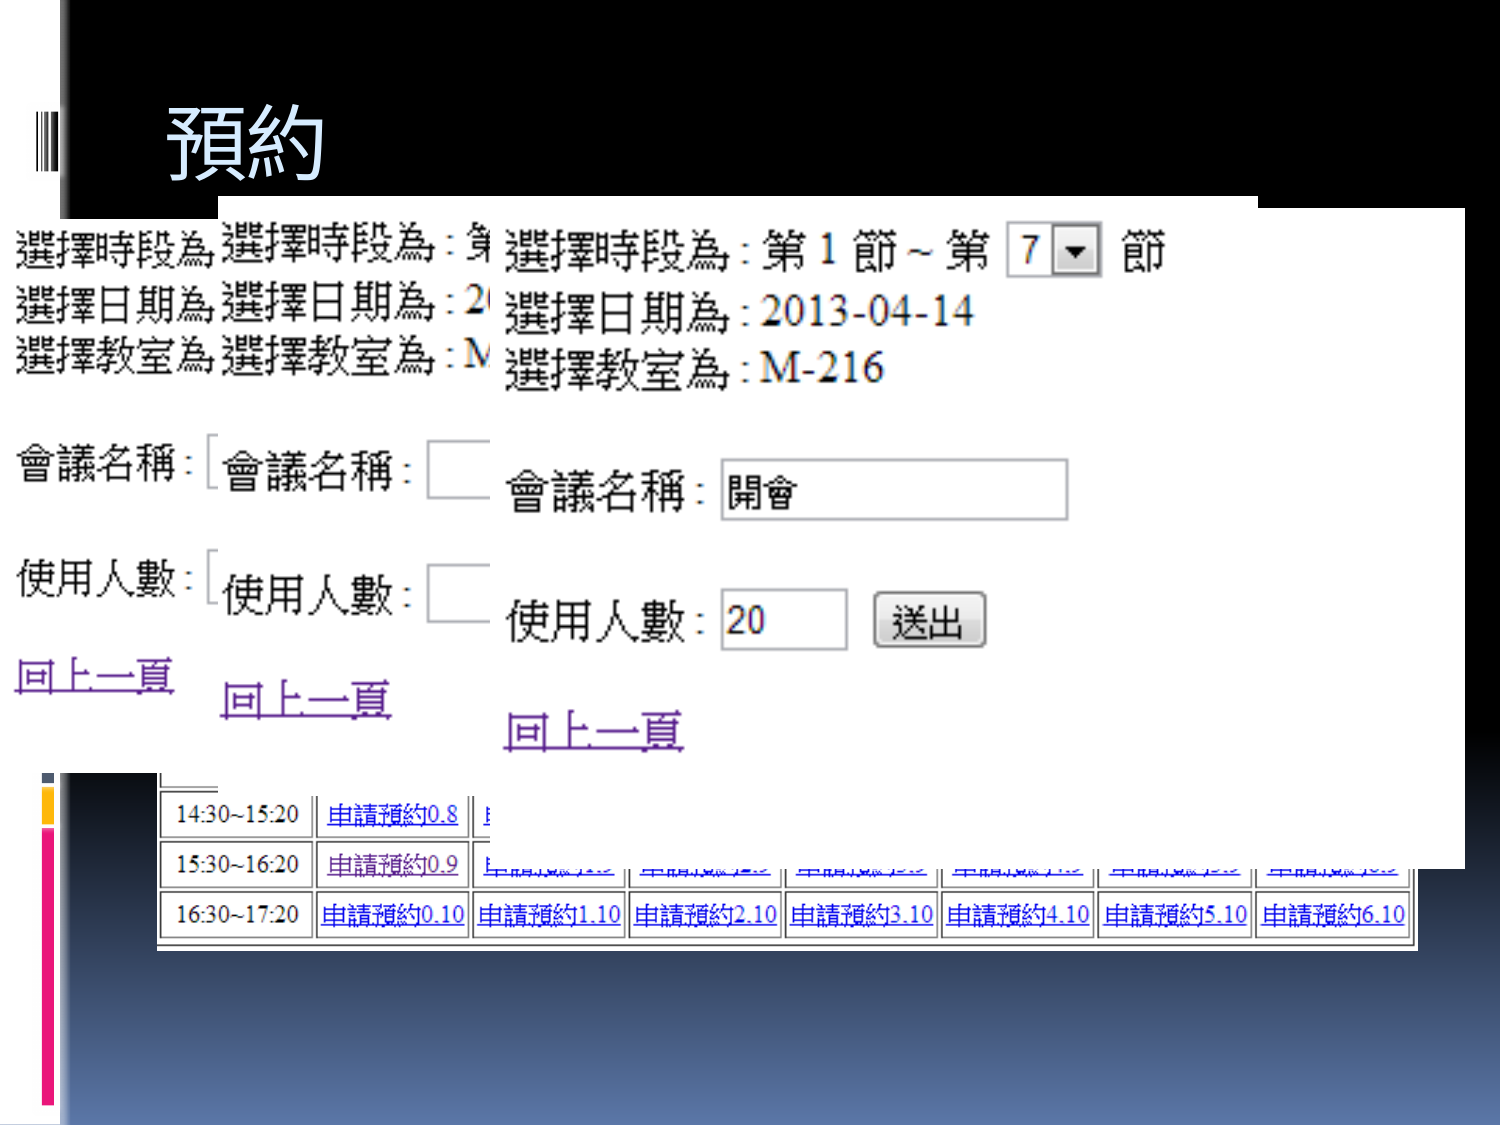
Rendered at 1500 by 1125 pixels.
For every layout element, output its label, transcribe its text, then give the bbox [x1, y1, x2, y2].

picture [0, 219, 211, 774]
title 預約 [150, 83, 1425, 210]
picture [217, 195, 1259, 796]
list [156, 784, 1419, 951]
picture [489, 207, 1466, 870]
